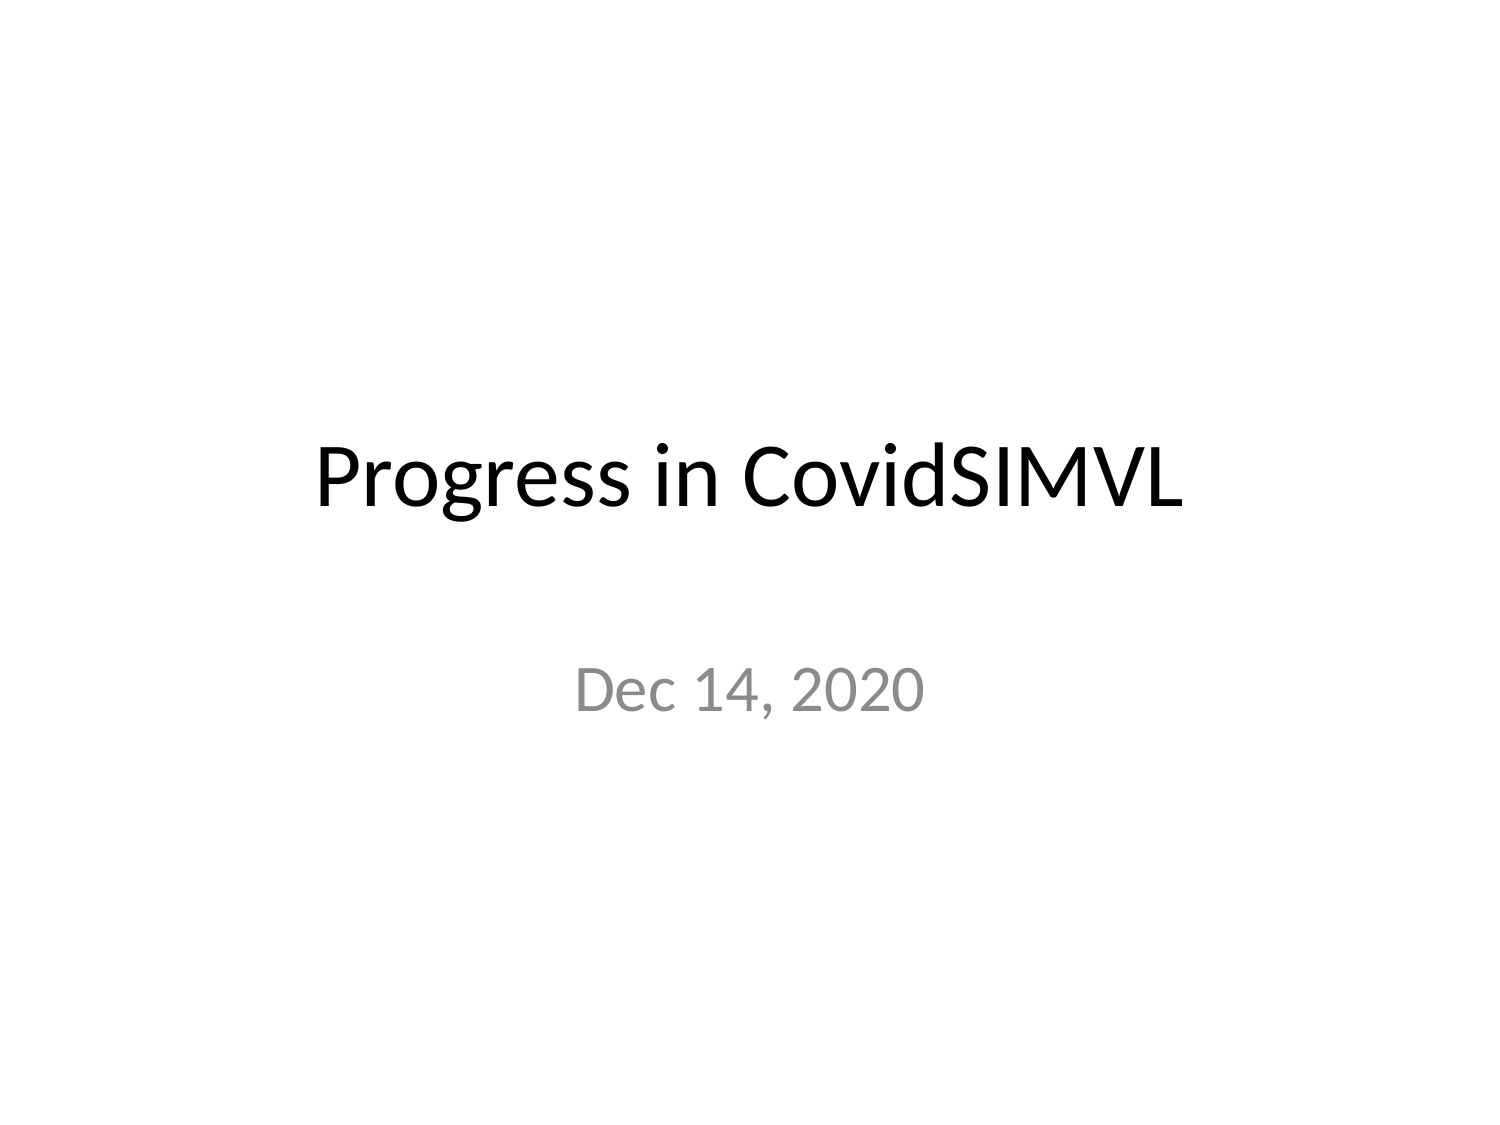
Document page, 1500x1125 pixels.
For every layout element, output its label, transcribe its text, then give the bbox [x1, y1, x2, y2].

title Progress in CovidSIMVL [112, 349, 1388, 591]
subtitle Dec 14, 2020 [225, 637, 1275, 925]
